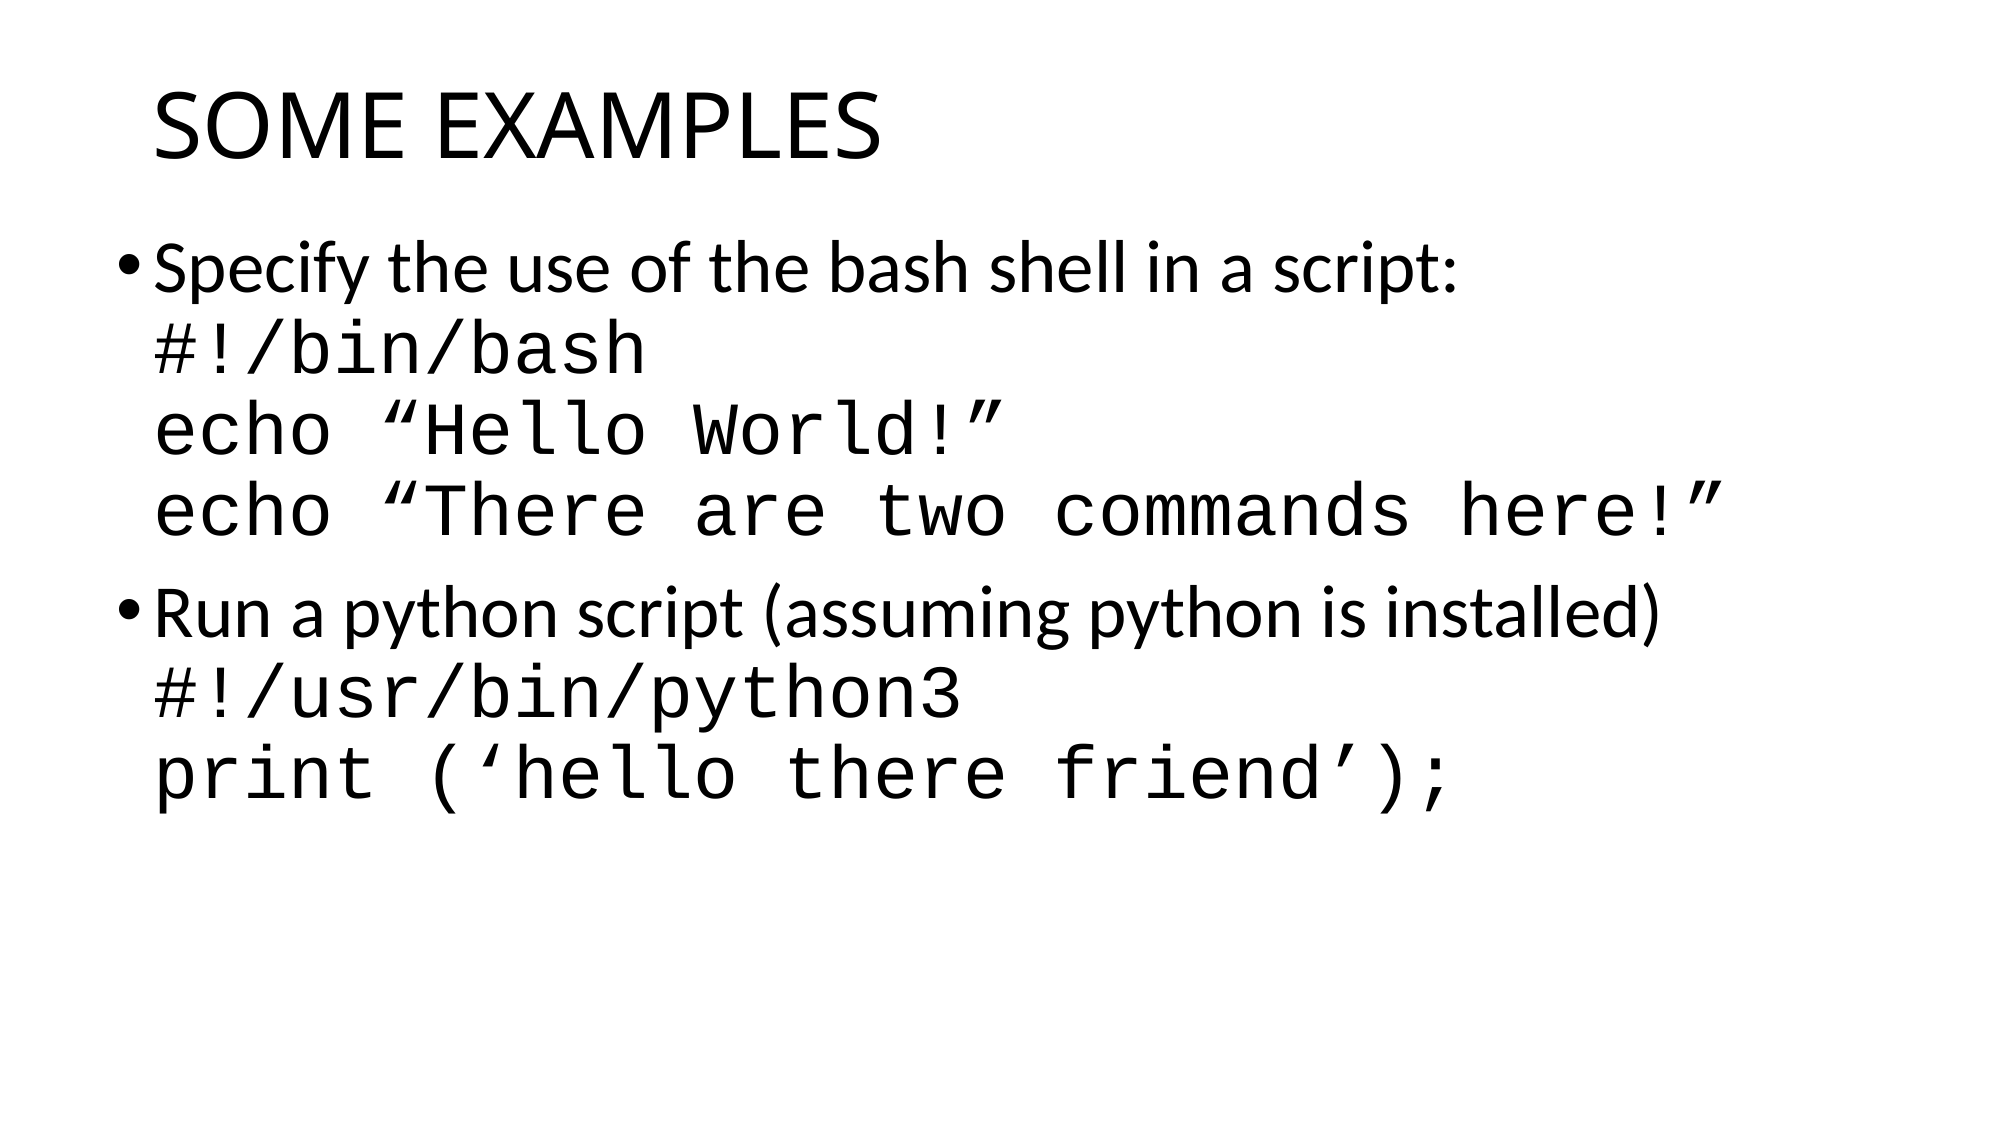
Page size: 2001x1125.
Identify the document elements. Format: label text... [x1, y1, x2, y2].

title SOME EXAMPLES [137, 59, 1863, 198]
list Specify the use of the bash shell in a script: #!/bin/bash echo “Hello World!” echo “There are two commands here!” Run a python script (assuming python is installed) #!/usr/bin/python3 print (‘hello there friend’); [101, 220, 1934, 1062]
